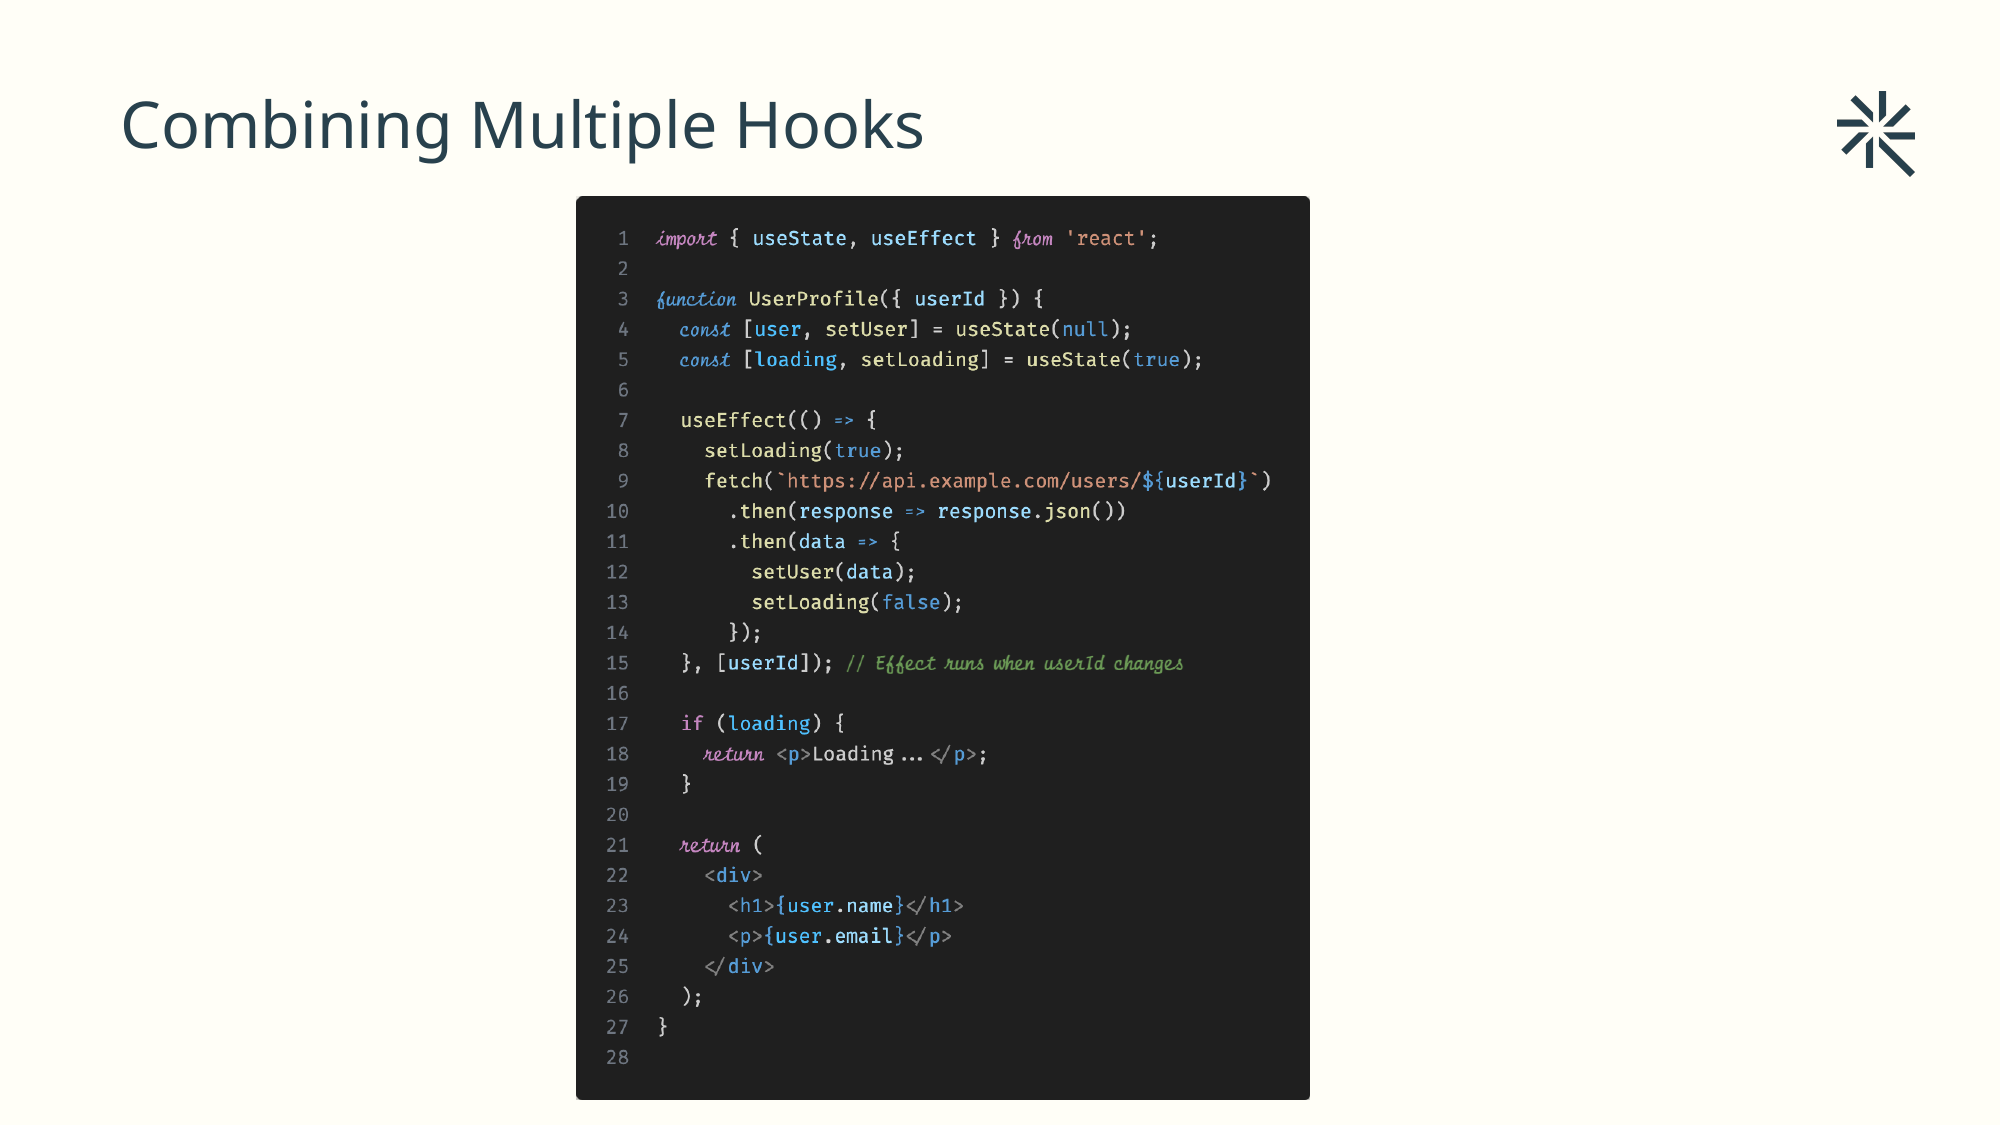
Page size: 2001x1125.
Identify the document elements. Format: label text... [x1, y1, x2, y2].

picture [1837, 91, 1915, 177]
title Combining Multiple Hooks [112, 90, 1773, 181]
picture [575, 196, 1310, 1100]
